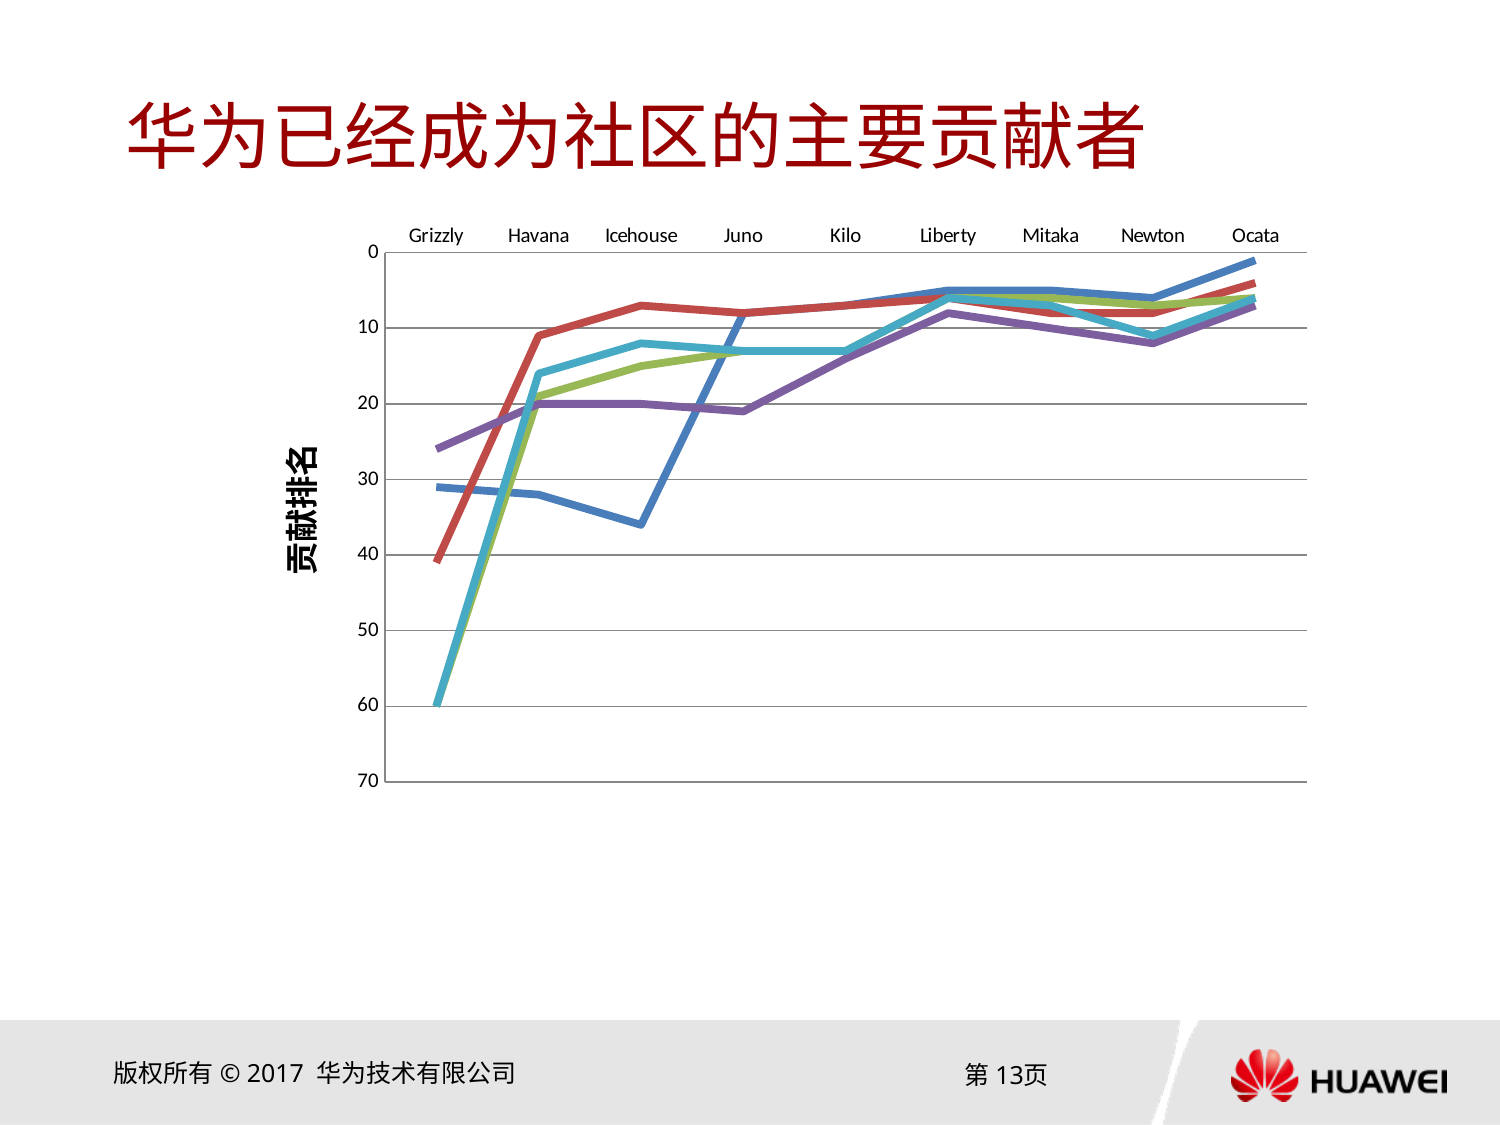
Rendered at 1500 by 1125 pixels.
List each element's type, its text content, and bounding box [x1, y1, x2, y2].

chart [164, 225, 1335, 1021]
title 华为已经成为社区的主要贡献者 [111, 63, 1412, 207]
picture [0, 1020, 1500, 1125]
